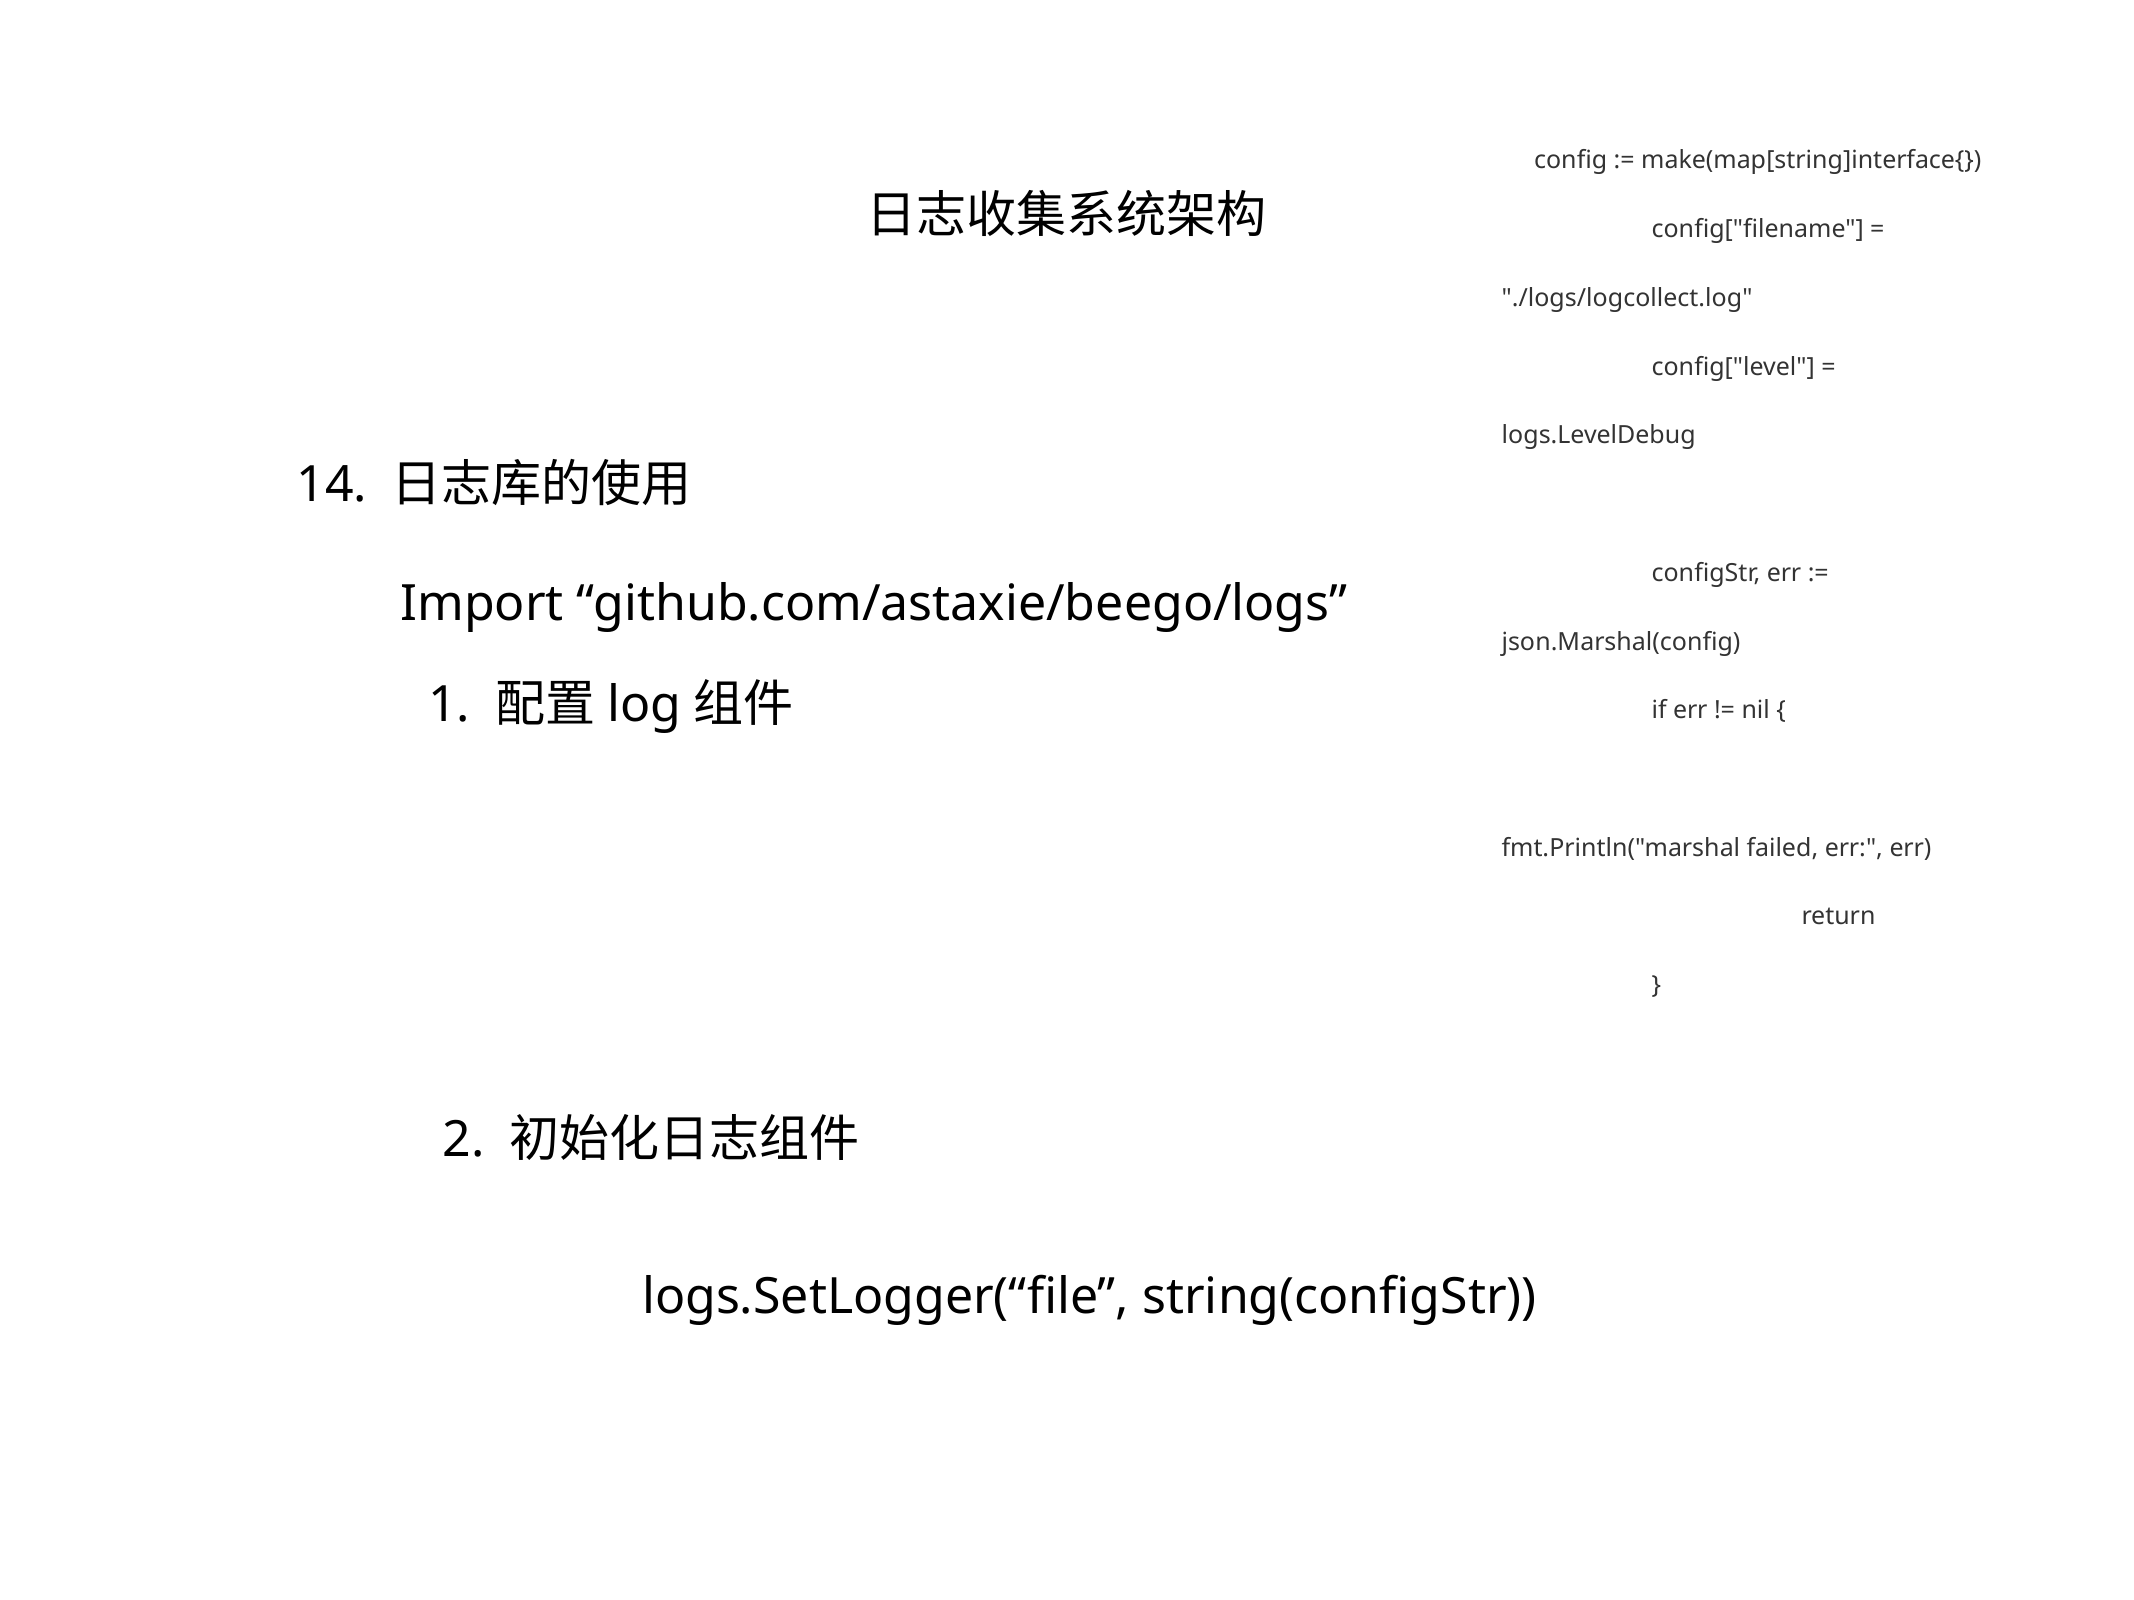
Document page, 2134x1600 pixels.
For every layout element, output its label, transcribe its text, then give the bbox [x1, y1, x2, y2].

text_box config := make(map[string]interface{}) config["filename"] = "./logs/logcollect.log" config["level"] = logs.LevelDebug configStr, err := json.Marshal(config) if err != nil { fmt.Println("marshal failed, err:", err) return } [1493, 96, 2004, 1007]
text_box 1. 配置log组件 [420, 662, 802, 740]
text_box logs.SetLogger(“file”, string(configStr)) [633, 1255, 1546, 1332]
text_box 2. 初始化日志组件 [434, 1097, 868, 1175]
text_box 日志收集系统架构 [858, 174, 1276, 251]
text_box Import “github.com/astaxie/beego/logs” [392, 562, 1357, 640]
text_box 14. 日志库的使用 [288, 442, 701, 520]
